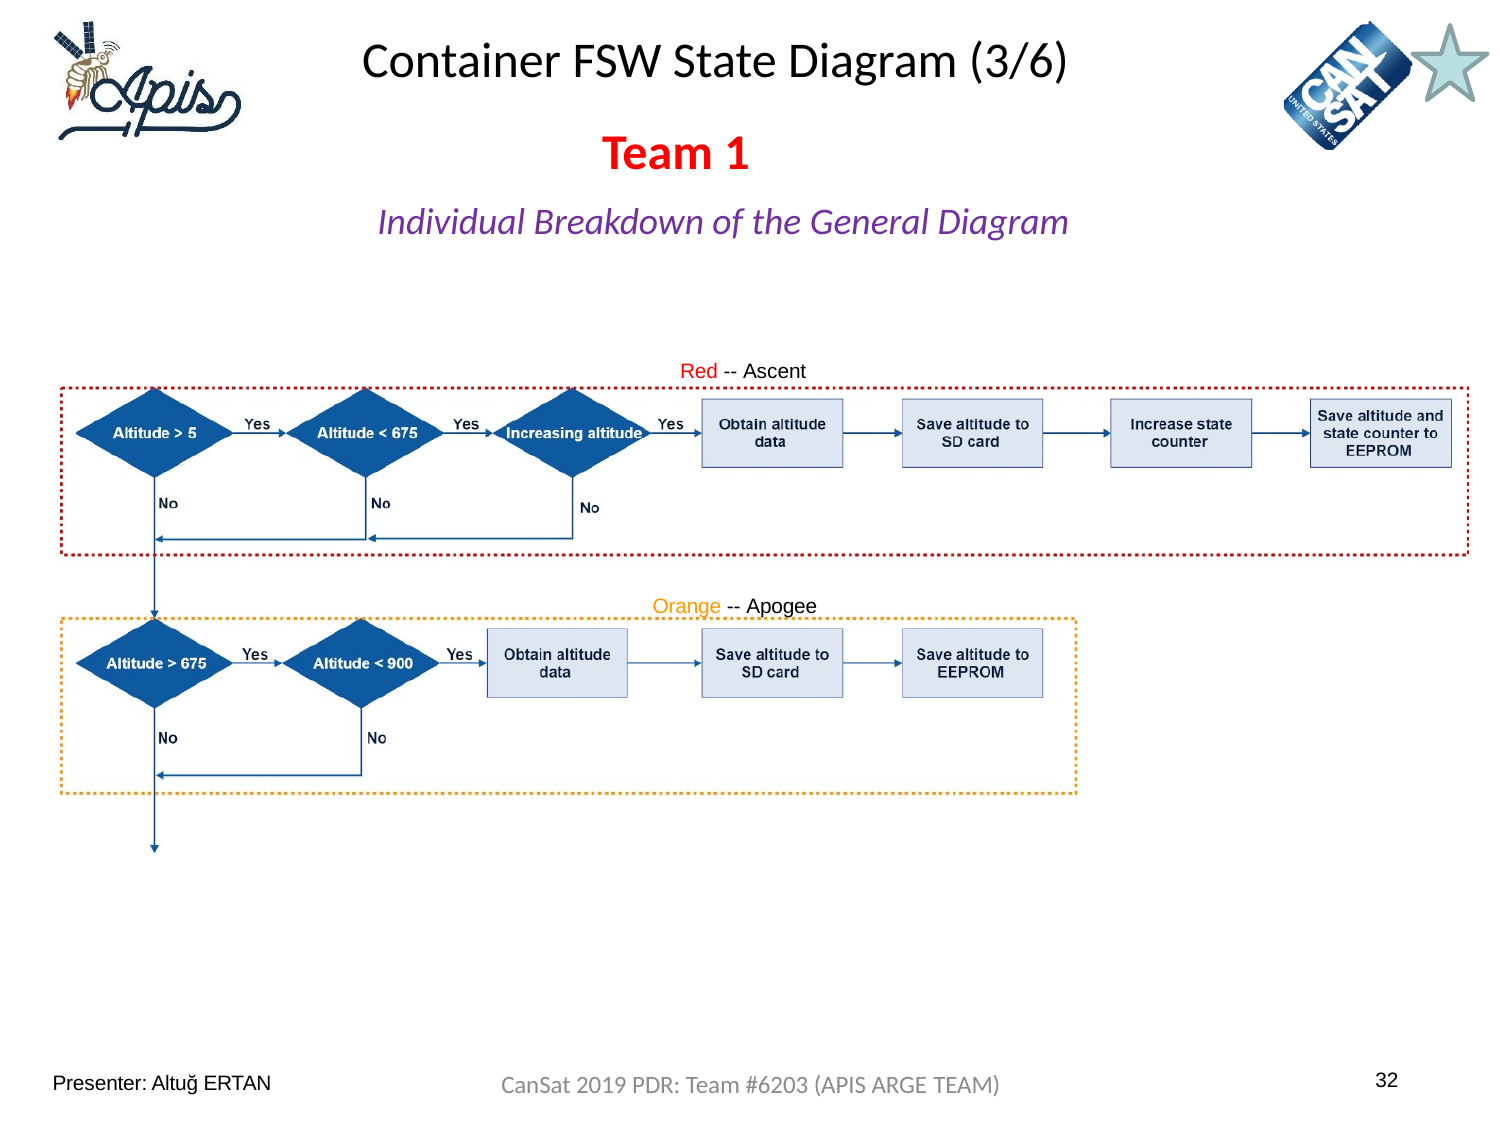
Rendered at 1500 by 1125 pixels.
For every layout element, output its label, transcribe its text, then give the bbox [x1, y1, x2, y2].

text_box Presenter: Altuğ ERTAN [50, 1069, 286, 1095]
text_box 32 [1369, 1067, 1417, 1093]
text_box Orange -- Apogee [650, 590, 821, 618]
text_box [59, 386, 1470, 853]
text_box Red -- Ascent [678, 355, 821, 383]
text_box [1283, 21, 1490, 151]
footer CanSat 2019 PDR: Team #6203 (APIS ARGE TEAM) [498, 757, 1002, 1125]
text_box Individual Breakdown of the General Diagram [362, 189, 1213, 250]
title Container FSW State Diagram (3/6) [300, 0, 1130, 152]
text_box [10, 5, 262, 157]
text_box Team 1 [587, 112, 888, 188]
